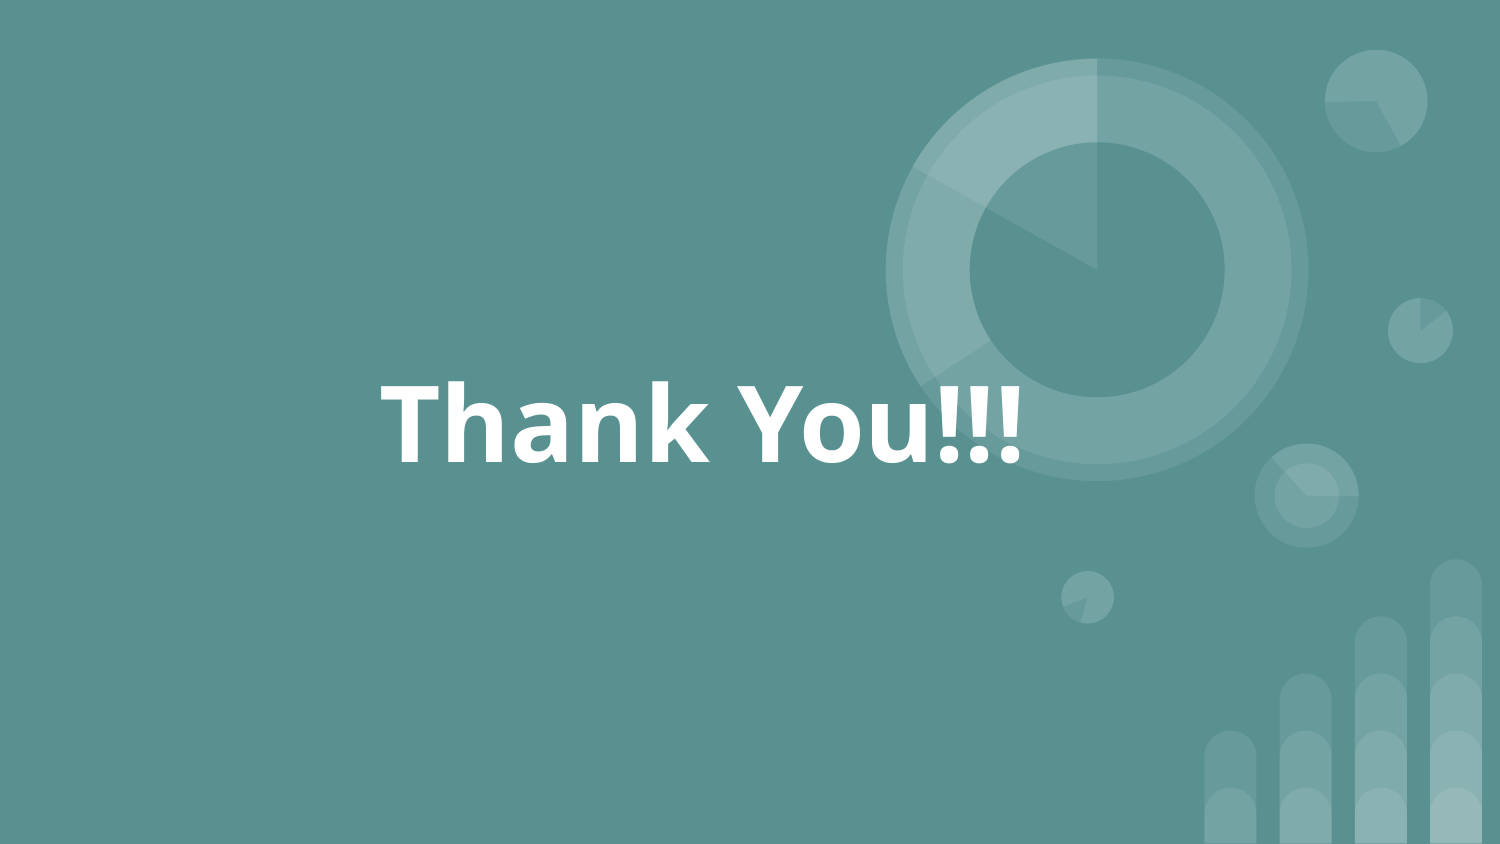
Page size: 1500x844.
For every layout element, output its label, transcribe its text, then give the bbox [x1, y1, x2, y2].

title Thank You!!! [364, 268, 1063, 576]
